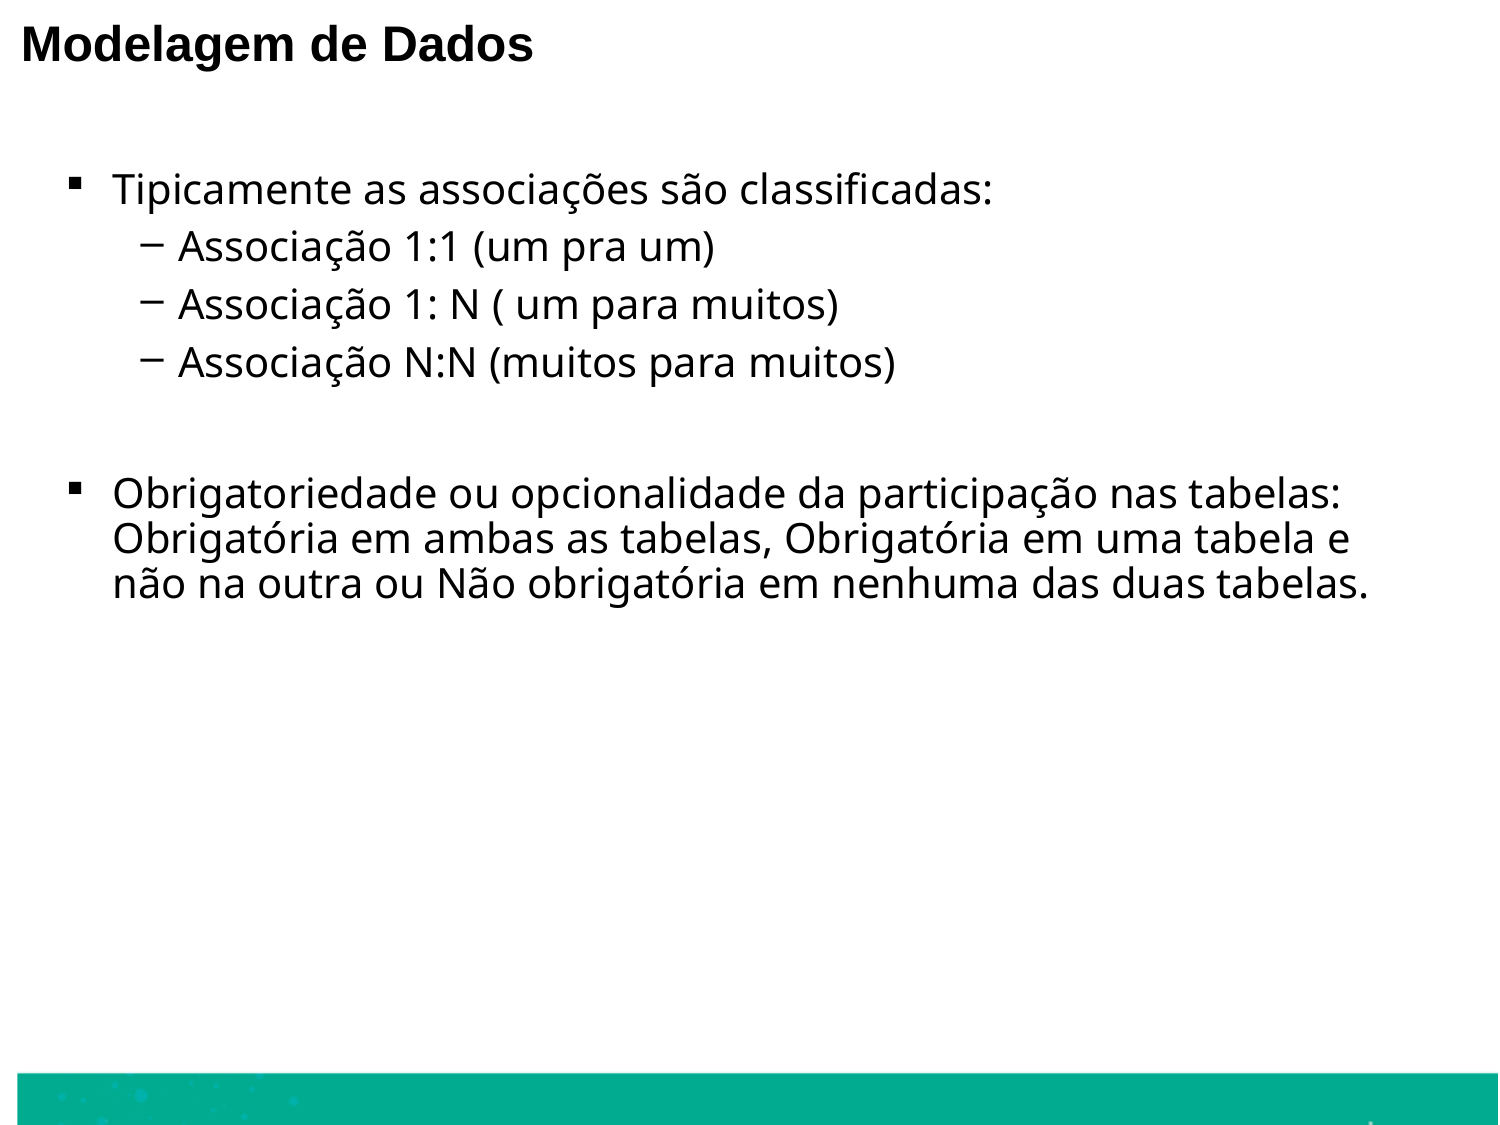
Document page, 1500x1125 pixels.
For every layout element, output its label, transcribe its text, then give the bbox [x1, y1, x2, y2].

text_box 26 [1074, 1012, 1388, 1088]
picture [2, 0, 1498, 1125]
list Tipicamente as associações são classificadas: Associação 1:1 (um pra um) Associação 1: N ( um para muitos) Associação N:N (muitos para muitos) Obrigatoriedade ou opcionalidade da participação nas tabelas: Obrigatória em ambas as tabelas, Obrigatória em uma tabela e não na outra ou Não obrigatória em nenhuma das duas tabelas. [50, 160, 1388, 1012]
title Modelagem de Dados [5, 11, 1356, 99]
